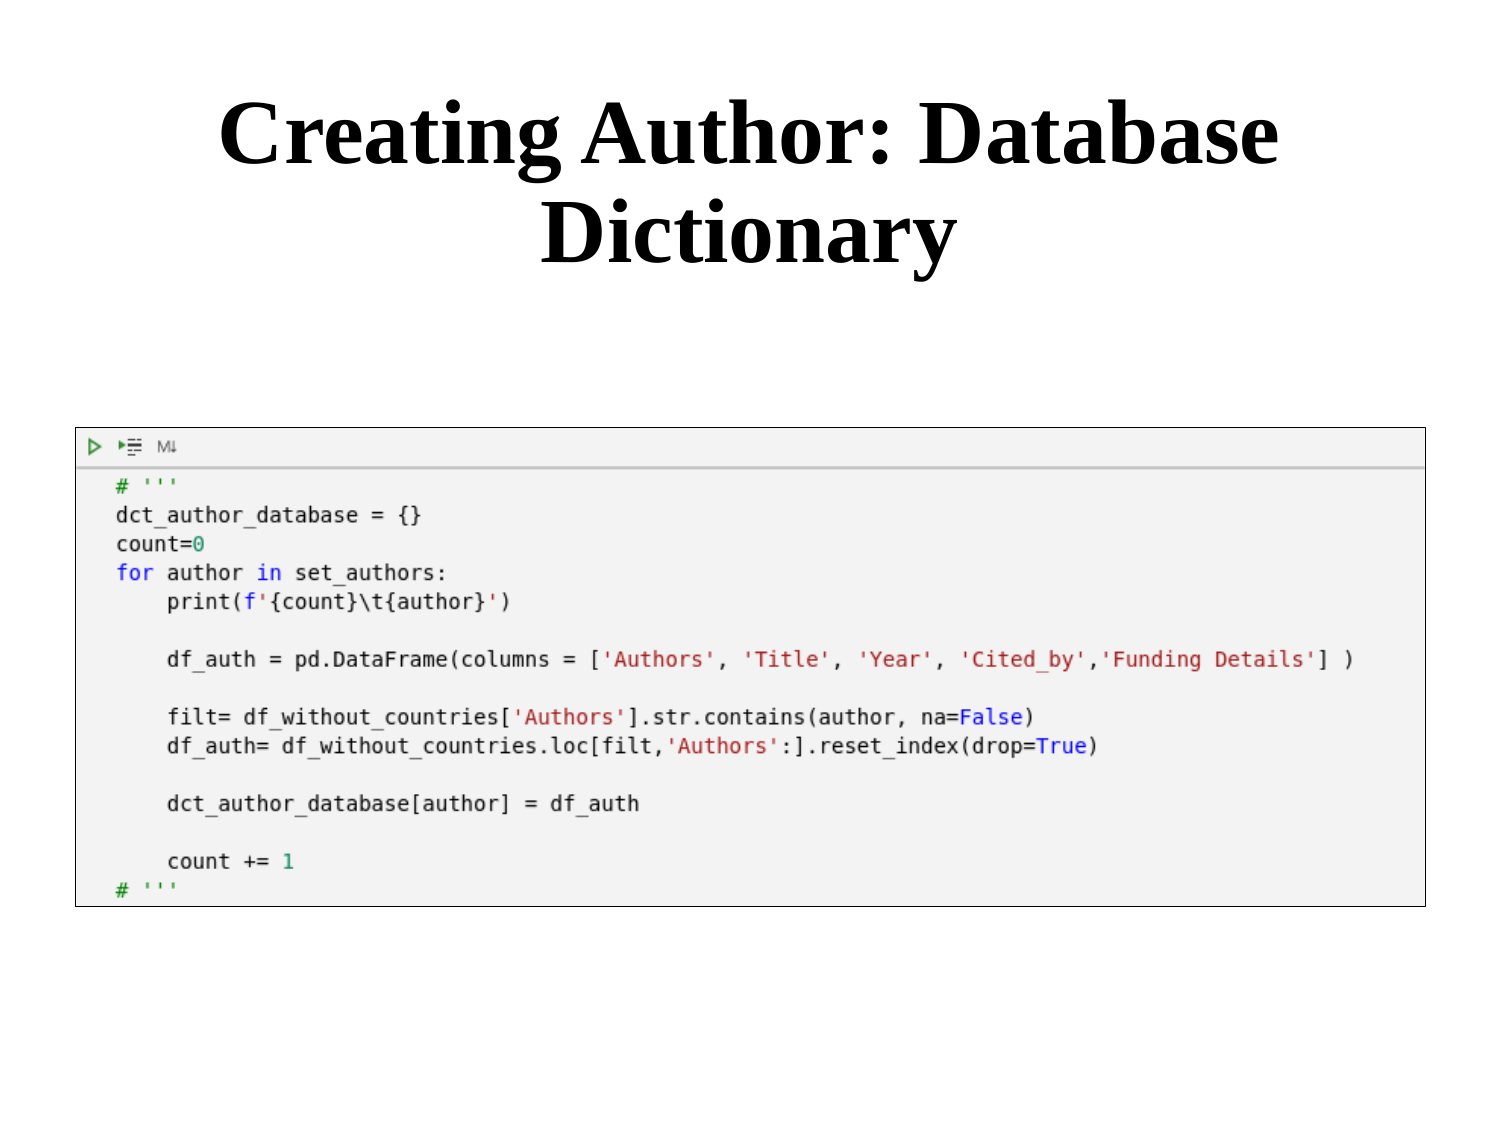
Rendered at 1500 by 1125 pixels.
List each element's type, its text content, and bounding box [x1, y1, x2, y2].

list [75, 427, 1425, 907]
title Creating Author: Database Dictionary [103, 74, 1397, 293]
